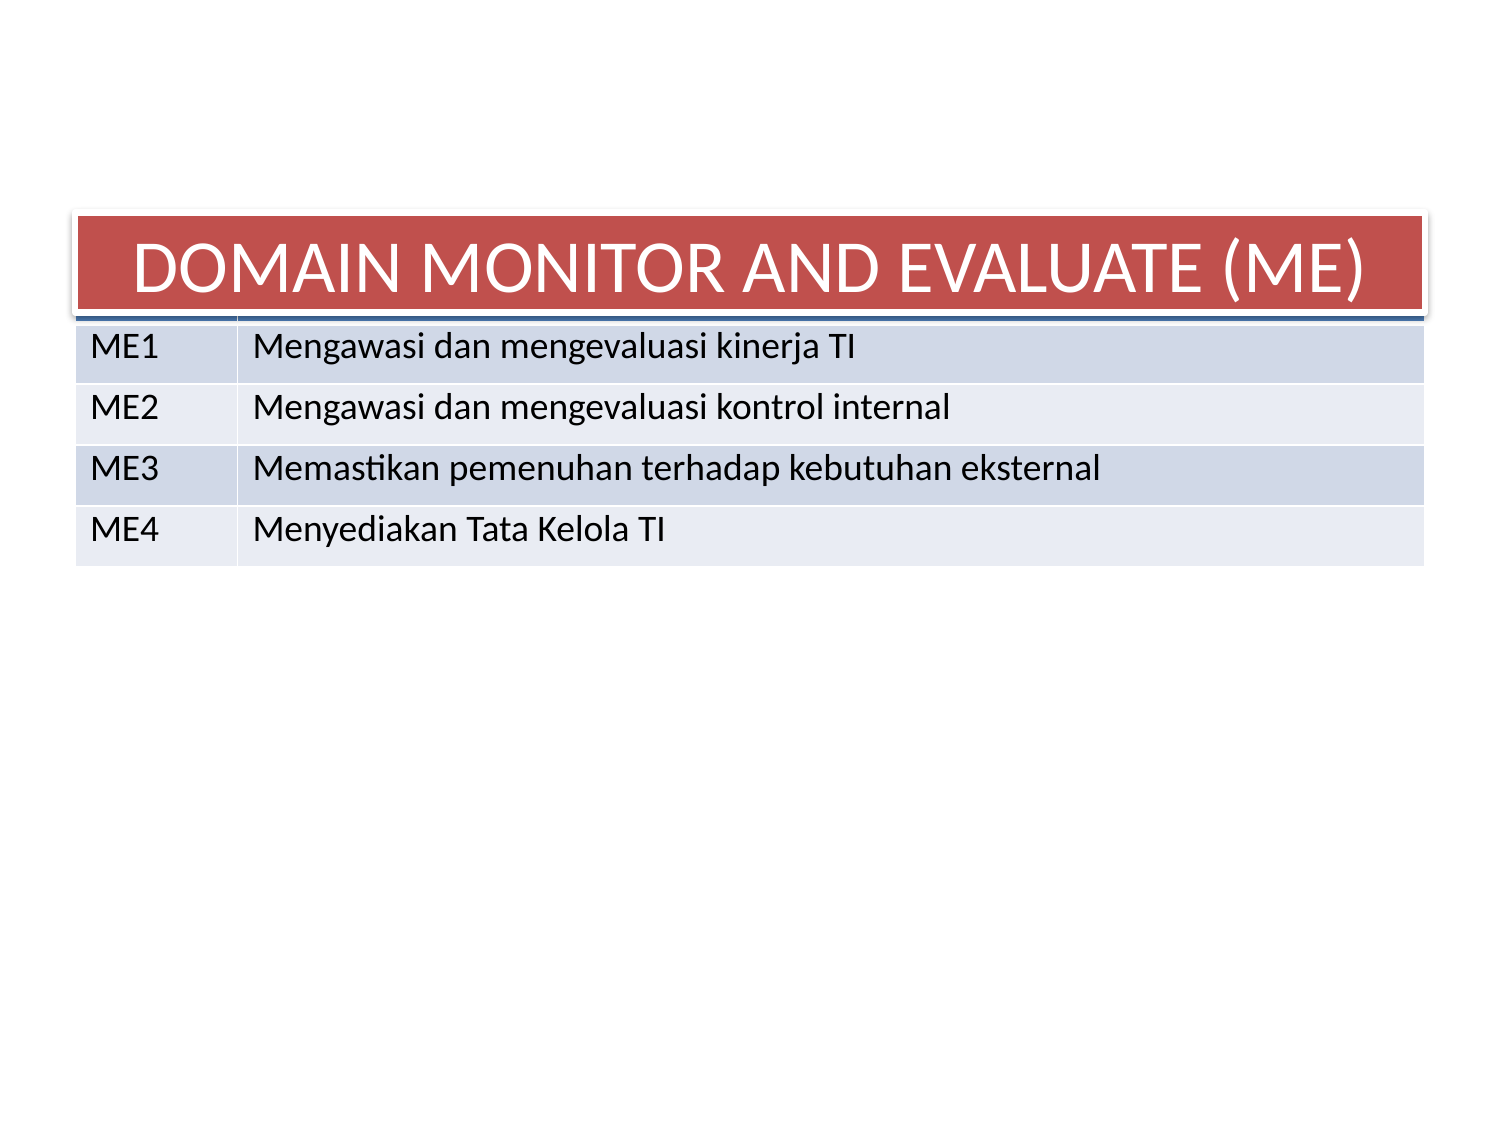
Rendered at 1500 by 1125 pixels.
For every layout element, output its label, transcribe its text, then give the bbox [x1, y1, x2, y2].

table_cell ME4 [76, 507, 237, 566]
table_cell Mengawasi dan mengevaluasi kontrol internal [238, 385, 1424, 444]
table_cell Mengawasi dan mengevaluasi kinerja TI [238, 326, 1424, 383]
table_cell ME1 [76, 326, 237, 383]
table_cell Memastikan pemenuhan terhadap kebutuhan eksternal [238, 446, 1424, 505]
table_cell ME3 [76, 446, 237, 505]
table_cell Menyediakan Tata Kelola TI [238, 507, 1424, 566]
table_cell ME2 [76, 385, 237, 444]
text_box DOMAIN MONITOR AND EVALUATE (ME) [72, 209, 1428, 316]
